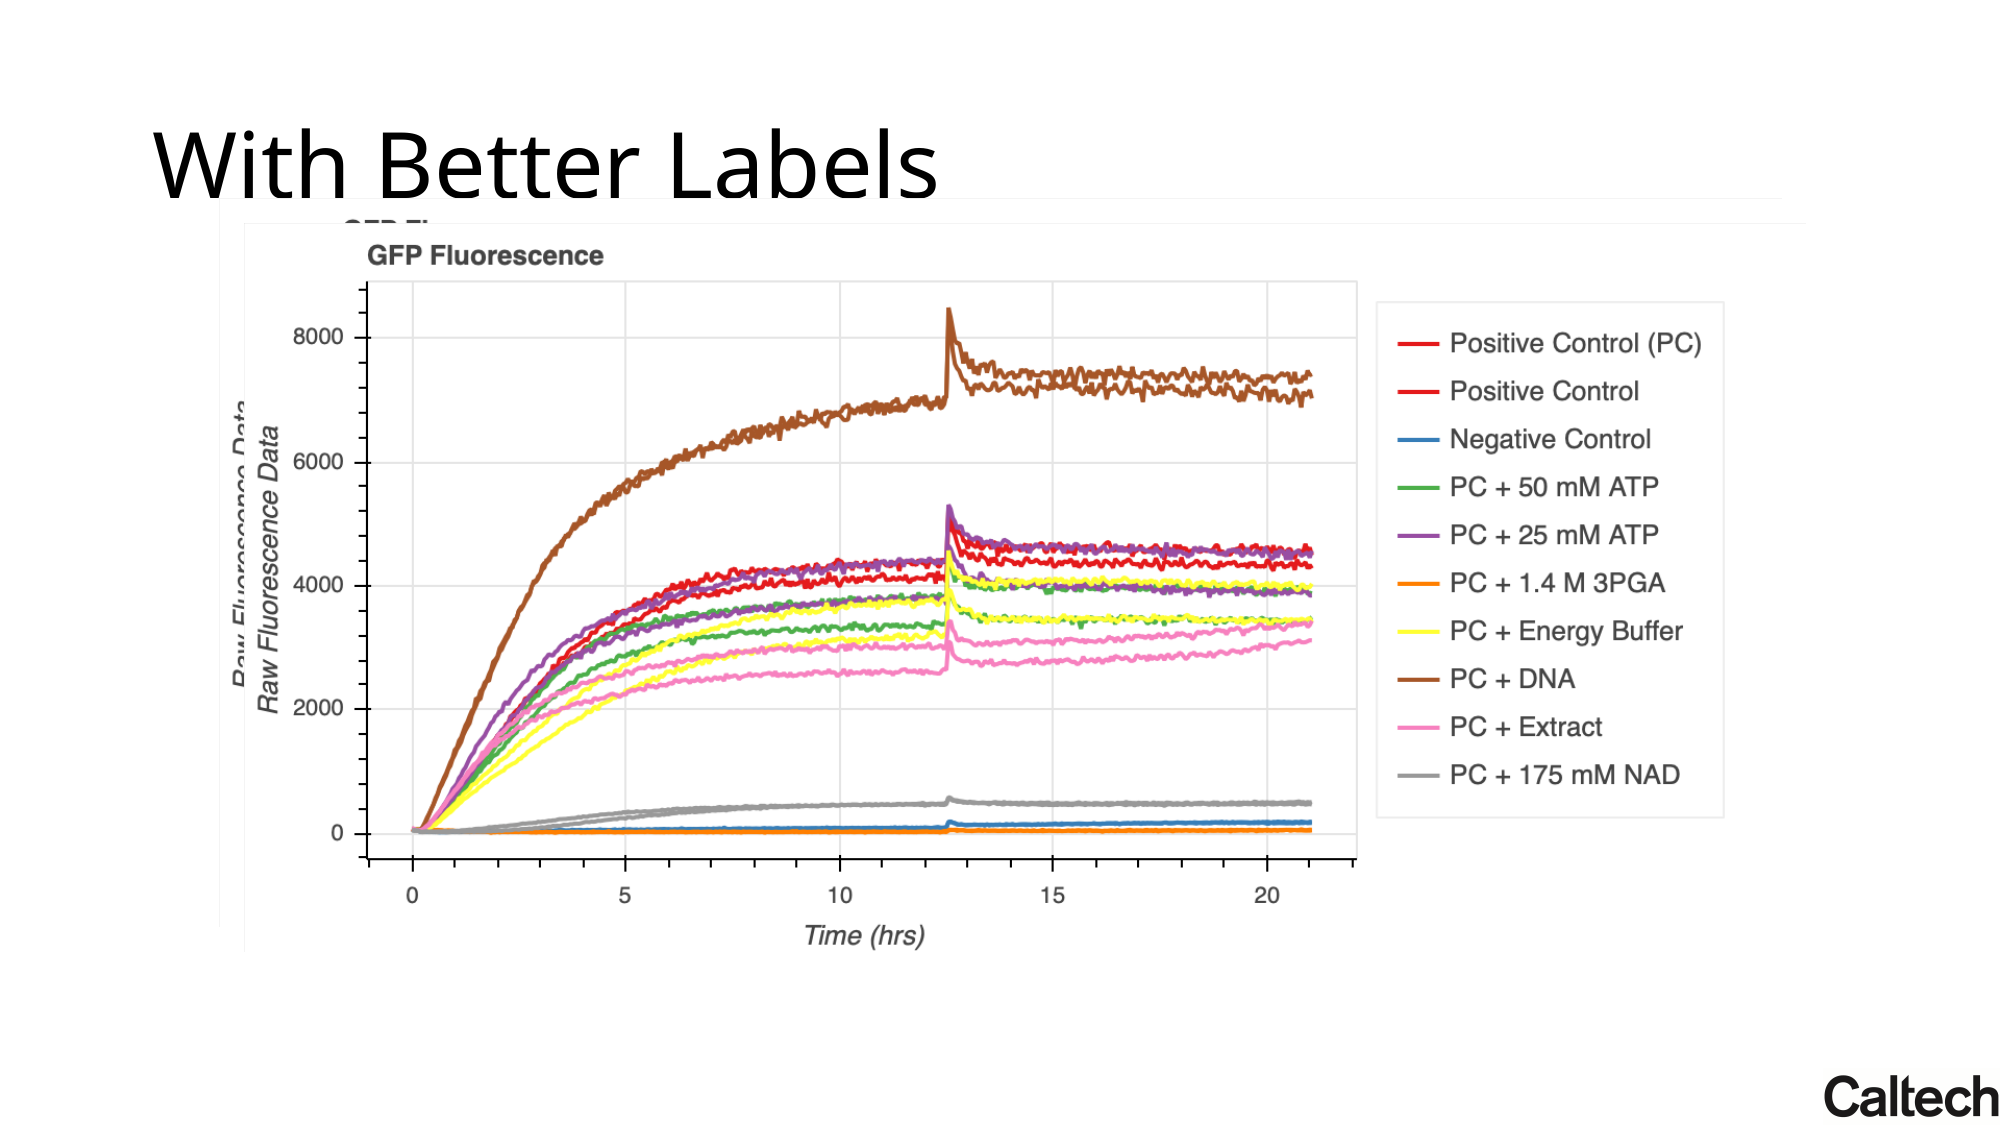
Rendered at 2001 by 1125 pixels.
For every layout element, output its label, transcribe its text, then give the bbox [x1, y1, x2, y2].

picture [1823, 1068, 2000, 1125]
picture [218, 197, 1806, 952]
title With Better Labels [137, 59, 1863, 278]
